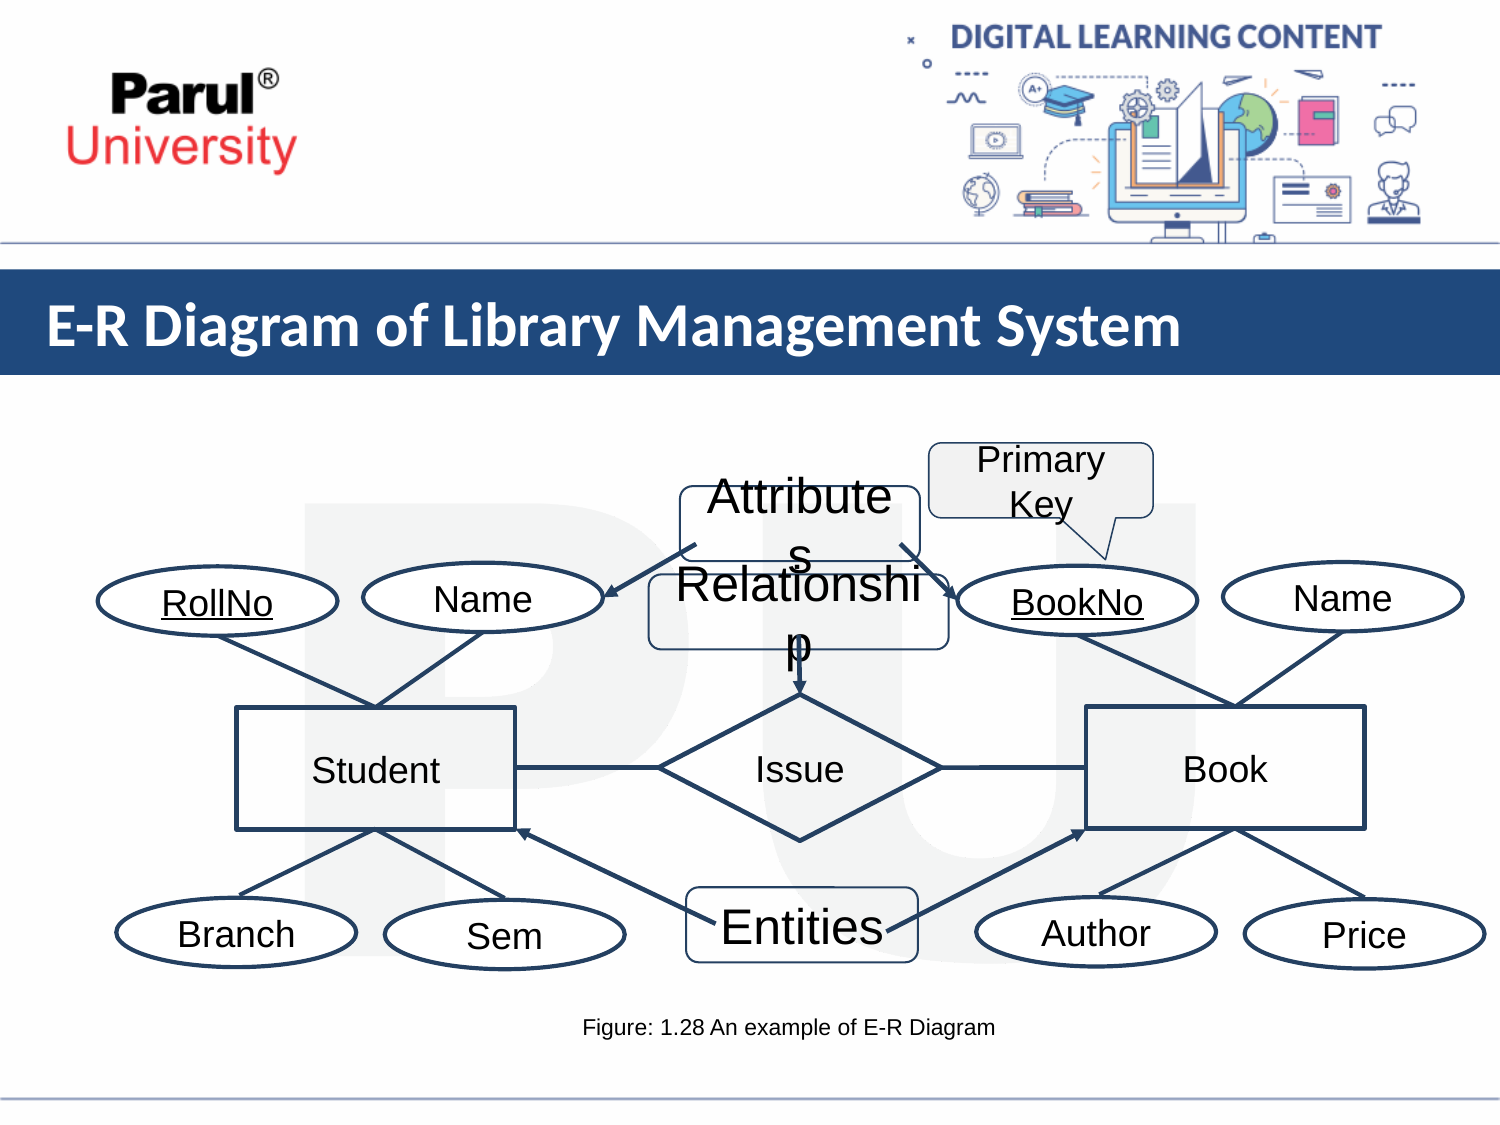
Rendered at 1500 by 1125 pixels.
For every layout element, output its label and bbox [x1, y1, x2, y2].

text_box [375, 829, 506, 899]
text_box [1098, 827, 1236, 895]
picture [0, 0, 1500, 1125]
text_box [1077, 634, 1231, 707]
text_box [515, 828, 716, 925]
text_box [239, 828, 374, 896]
text_box [1235, 631, 1344, 707]
text_box [375, 631, 484, 708]
text_box [1235, 828, 1365, 898]
text_box [217, 635, 371, 708]
text_box [602, 543, 697, 598]
text_box [899, 543, 958, 601]
text_box [886, 829, 1087, 932]
